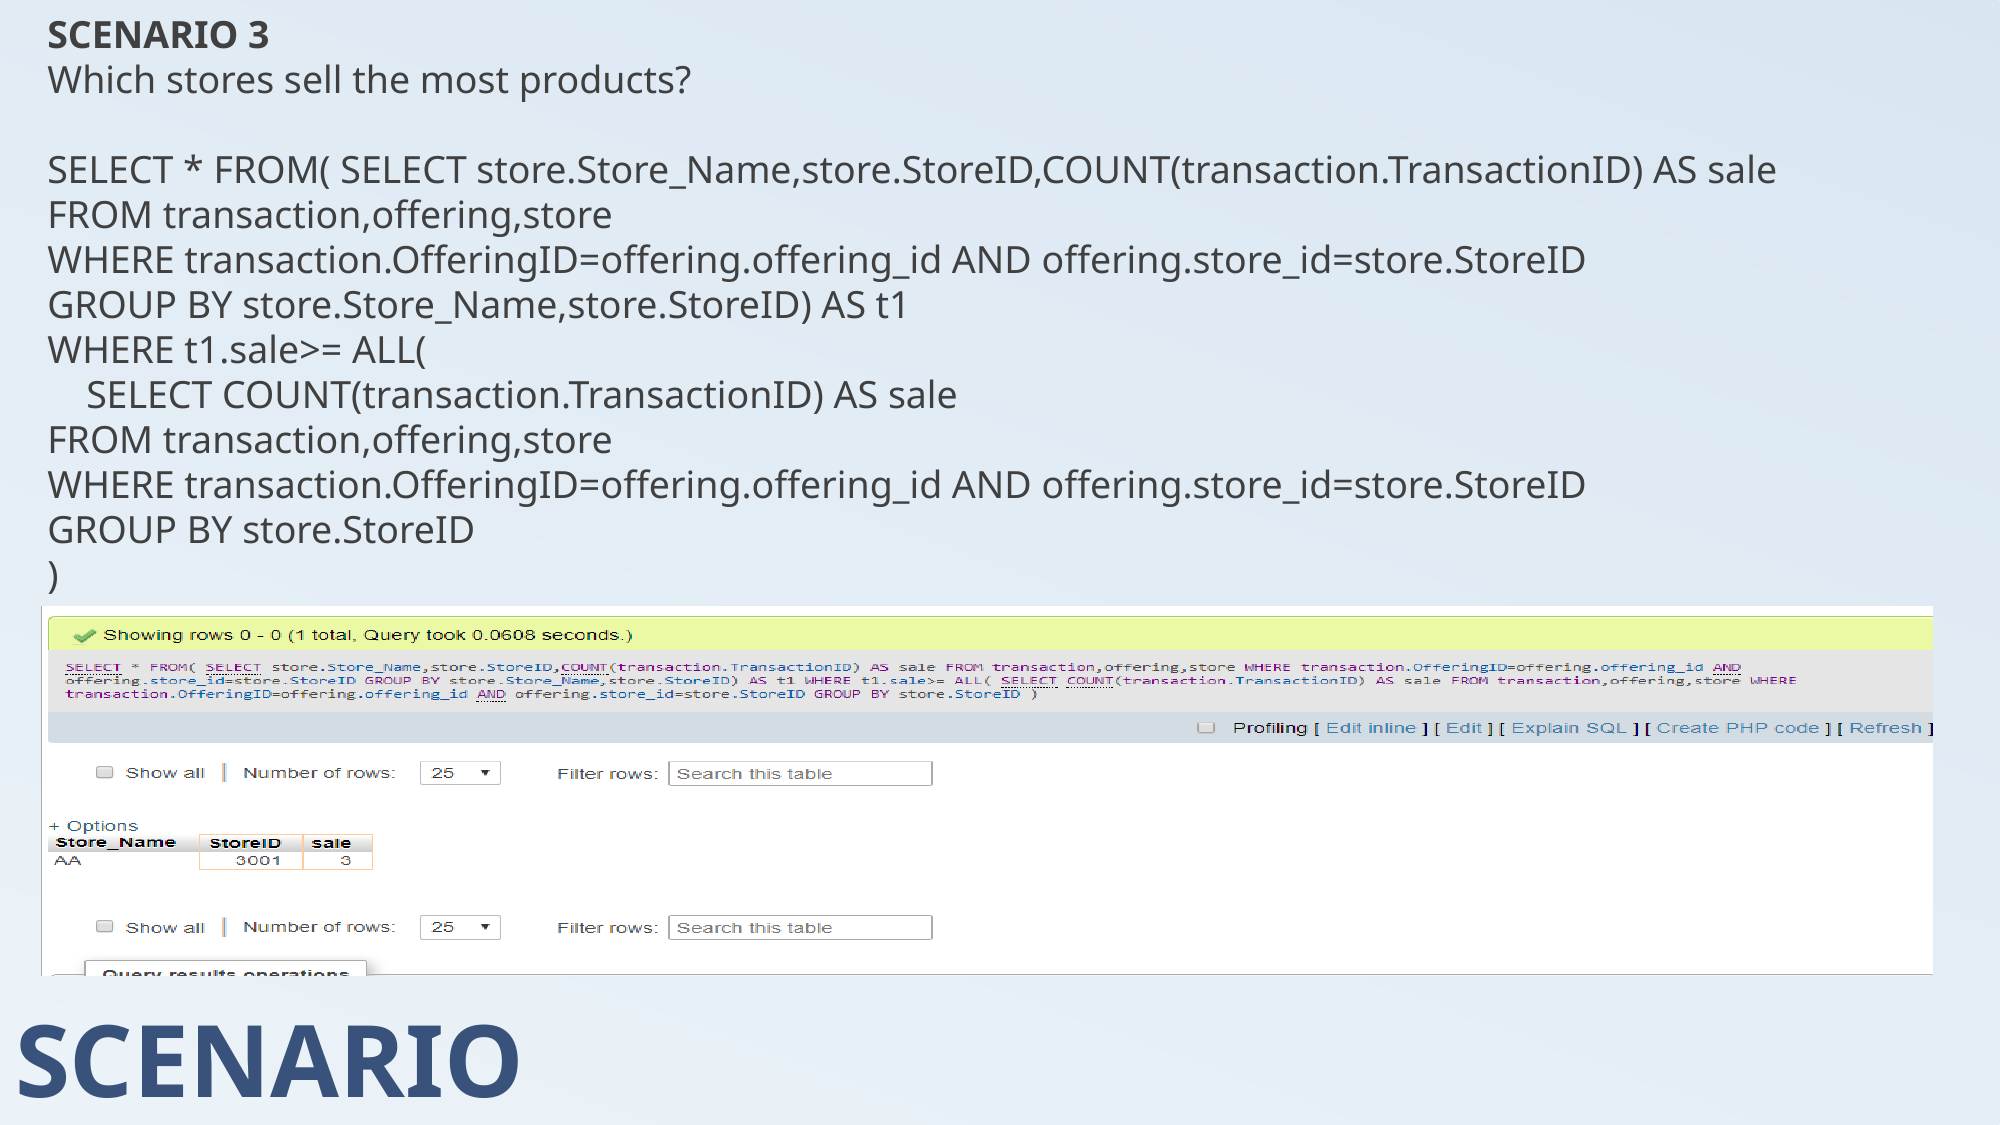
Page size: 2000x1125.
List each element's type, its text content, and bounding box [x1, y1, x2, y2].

text_box SCENARIO 3 Which stores sell the most products? SELECT * FROM( SELECT store.Store_Name,store.StoreID,COUNT(transaction.TransactionID) AS sale FROM transaction,offering,store WHERE transaction.OfferingID=offering.offering_id AND offering.store_id=store.StoreID GROUP BY store.Store_Name,store.StoreID) AS t1 WHERE t1.sale>= ALL( SELECT COUNT(transaction.TransactionID) AS sale FROM transaction,offering,store WHERE transaction.OfferingID=offering.offering_id AND offering.store_id=store.StoreID GROUP BY store.StoreID ) [32, 3, 1958, 353]
title SCENARIO [0, 1008, 1800, 1125]
text_box SCENARIO 3 Which stores sell the most products? SELECT * FROM( SELECT store.Store_Name,store.StoreID,COUNT(transaction.TransactionID) AS sale FROM transaction,offering,store WHERE transaction.OfferingID=offering.offering_id AND offering.store_id=store.StoreID GROUP BY store.Store_Name,store.StoreID) AS t1 WHERE t1.sale>= ALL( SELECT COUNT(transaction.TransactionID) AS sale FROM transaction,offering,store WHERE transaction.OfferingID=offering.offering_id AND offering.store_id=store.StoreID GROUP BY store.StoreID ) [32, 354, 1958, 604]
picture [41, 606, 1933, 976]
